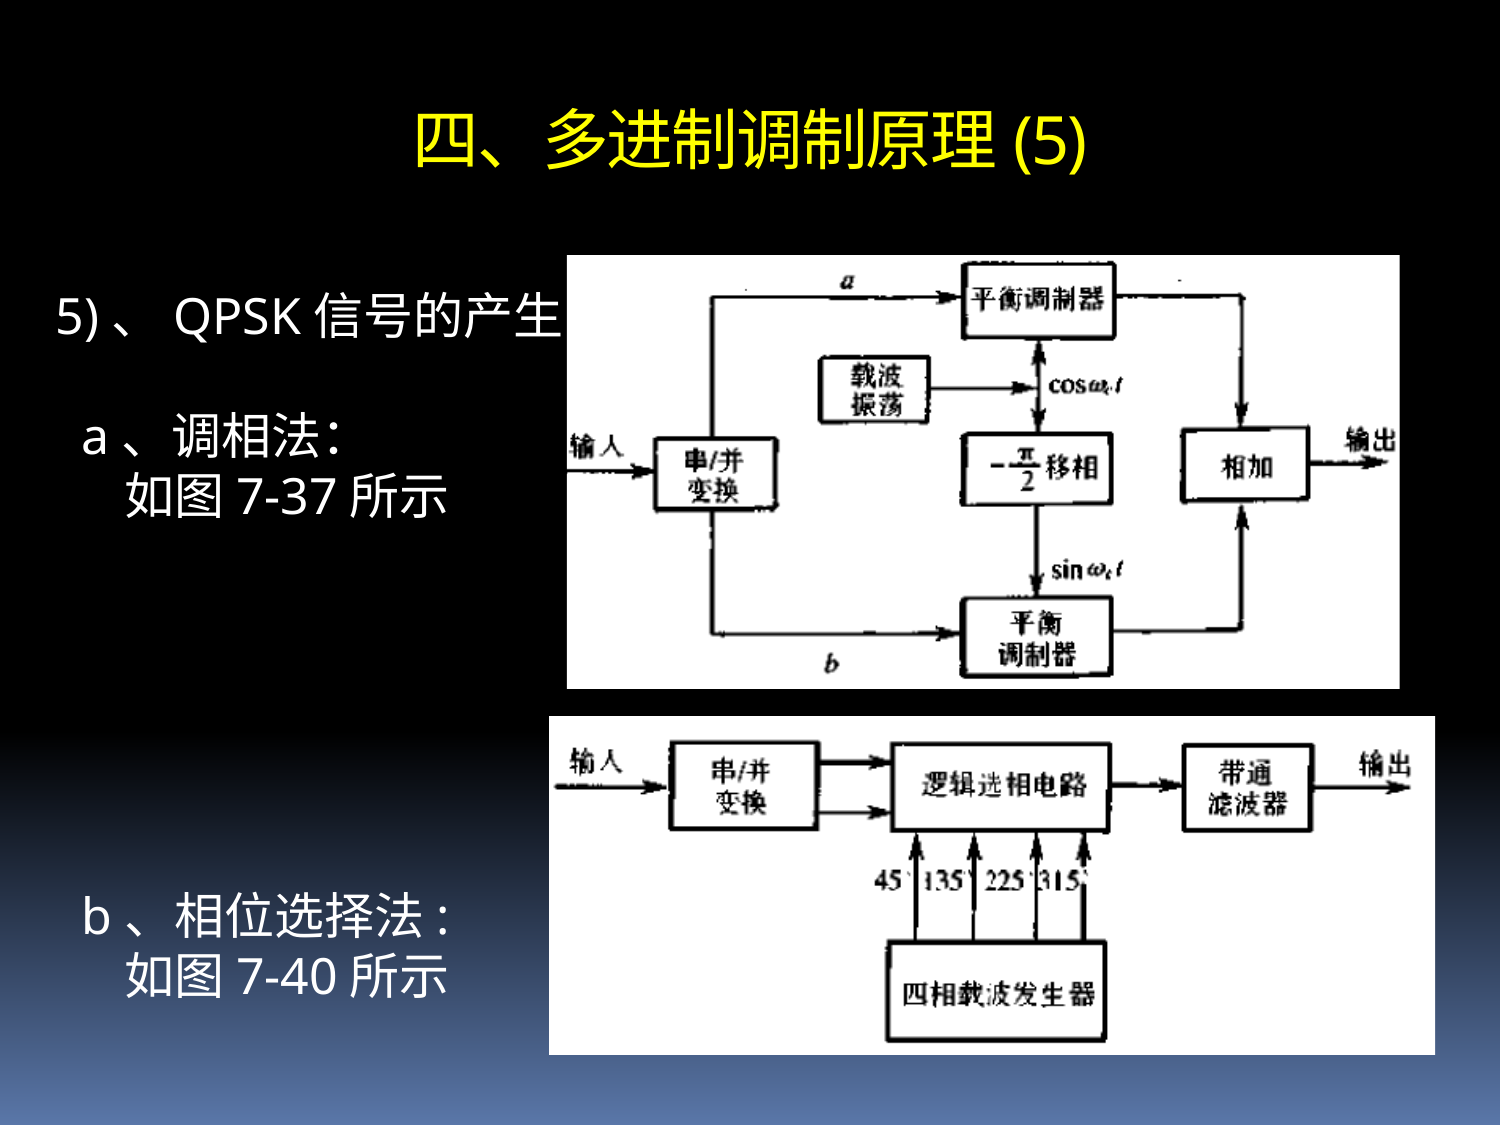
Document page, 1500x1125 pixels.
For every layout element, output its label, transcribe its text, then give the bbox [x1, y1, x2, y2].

text_box 5)、QPSK信号的产生： a、调相法： 如图7-37所示 b、相位选择法: 如图7-40所示 [41, 277, 638, 1012]
picture [548, 715, 1436, 1055]
picture [566, 254, 1401, 689]
title 四、多进制调制原理(5) [112, 90, 1388, 293]
